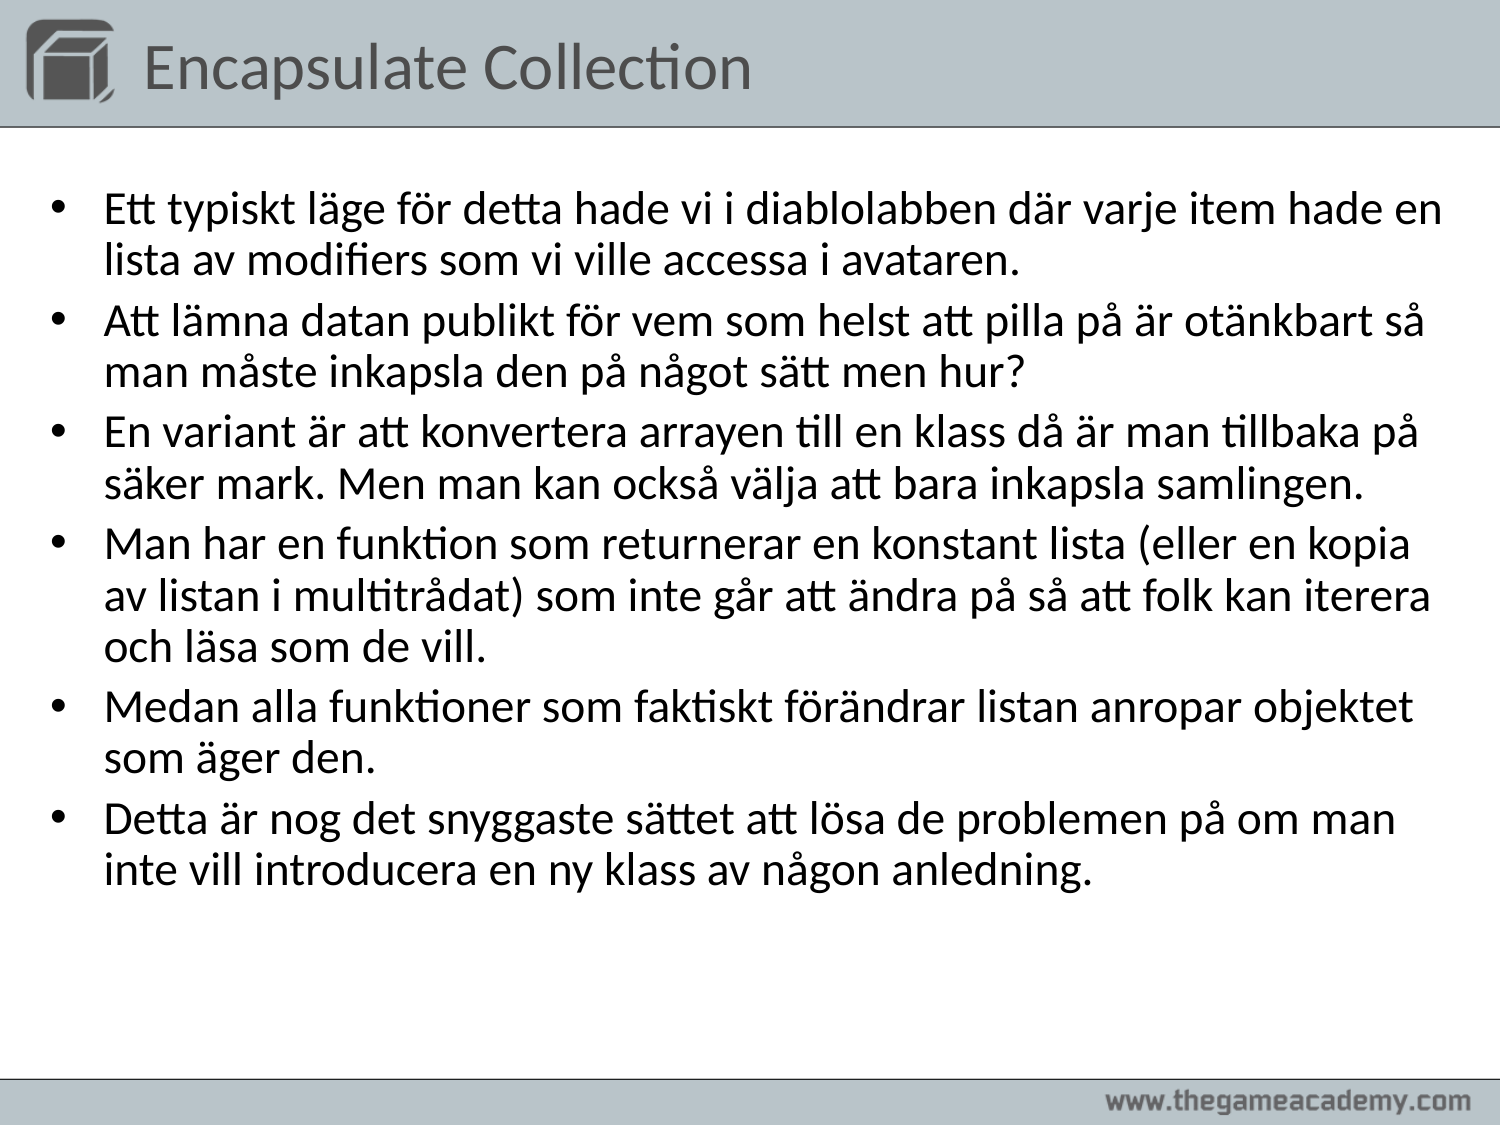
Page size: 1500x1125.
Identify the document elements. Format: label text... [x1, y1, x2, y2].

picture [0, 0, 1500, 1125]
title Encapsulate Collection [128, 0, 1500, 126]
list Ett typiskt läge för detta hade vi i diablolabben där varje item hade en lista av modifiers som vi ville accessa i avataren. Att lämna datan publikt för vem som helst att pilla på är otänkbart så man måste inkapsla den på något sätt men hur? En variant är att konvertera arrayen till en klass då är man tillbaka på säker mark. Men man kan också välja att bara inkapsla samlingen. Man har en funktion som returnerar en konstant lista (eller en kopia av listan i multitrådat) som inte går att ändra på så att folk kan iterera och läsa som de vill. Medan alla funktioner som faktiskt förändrar listan anropar objektet som äger den. Detta är nog det snyggaste sättet att lösa de problemen på om man inte vill introducera en ny klass av någon anledning. [35, 175, 1465, 950]
